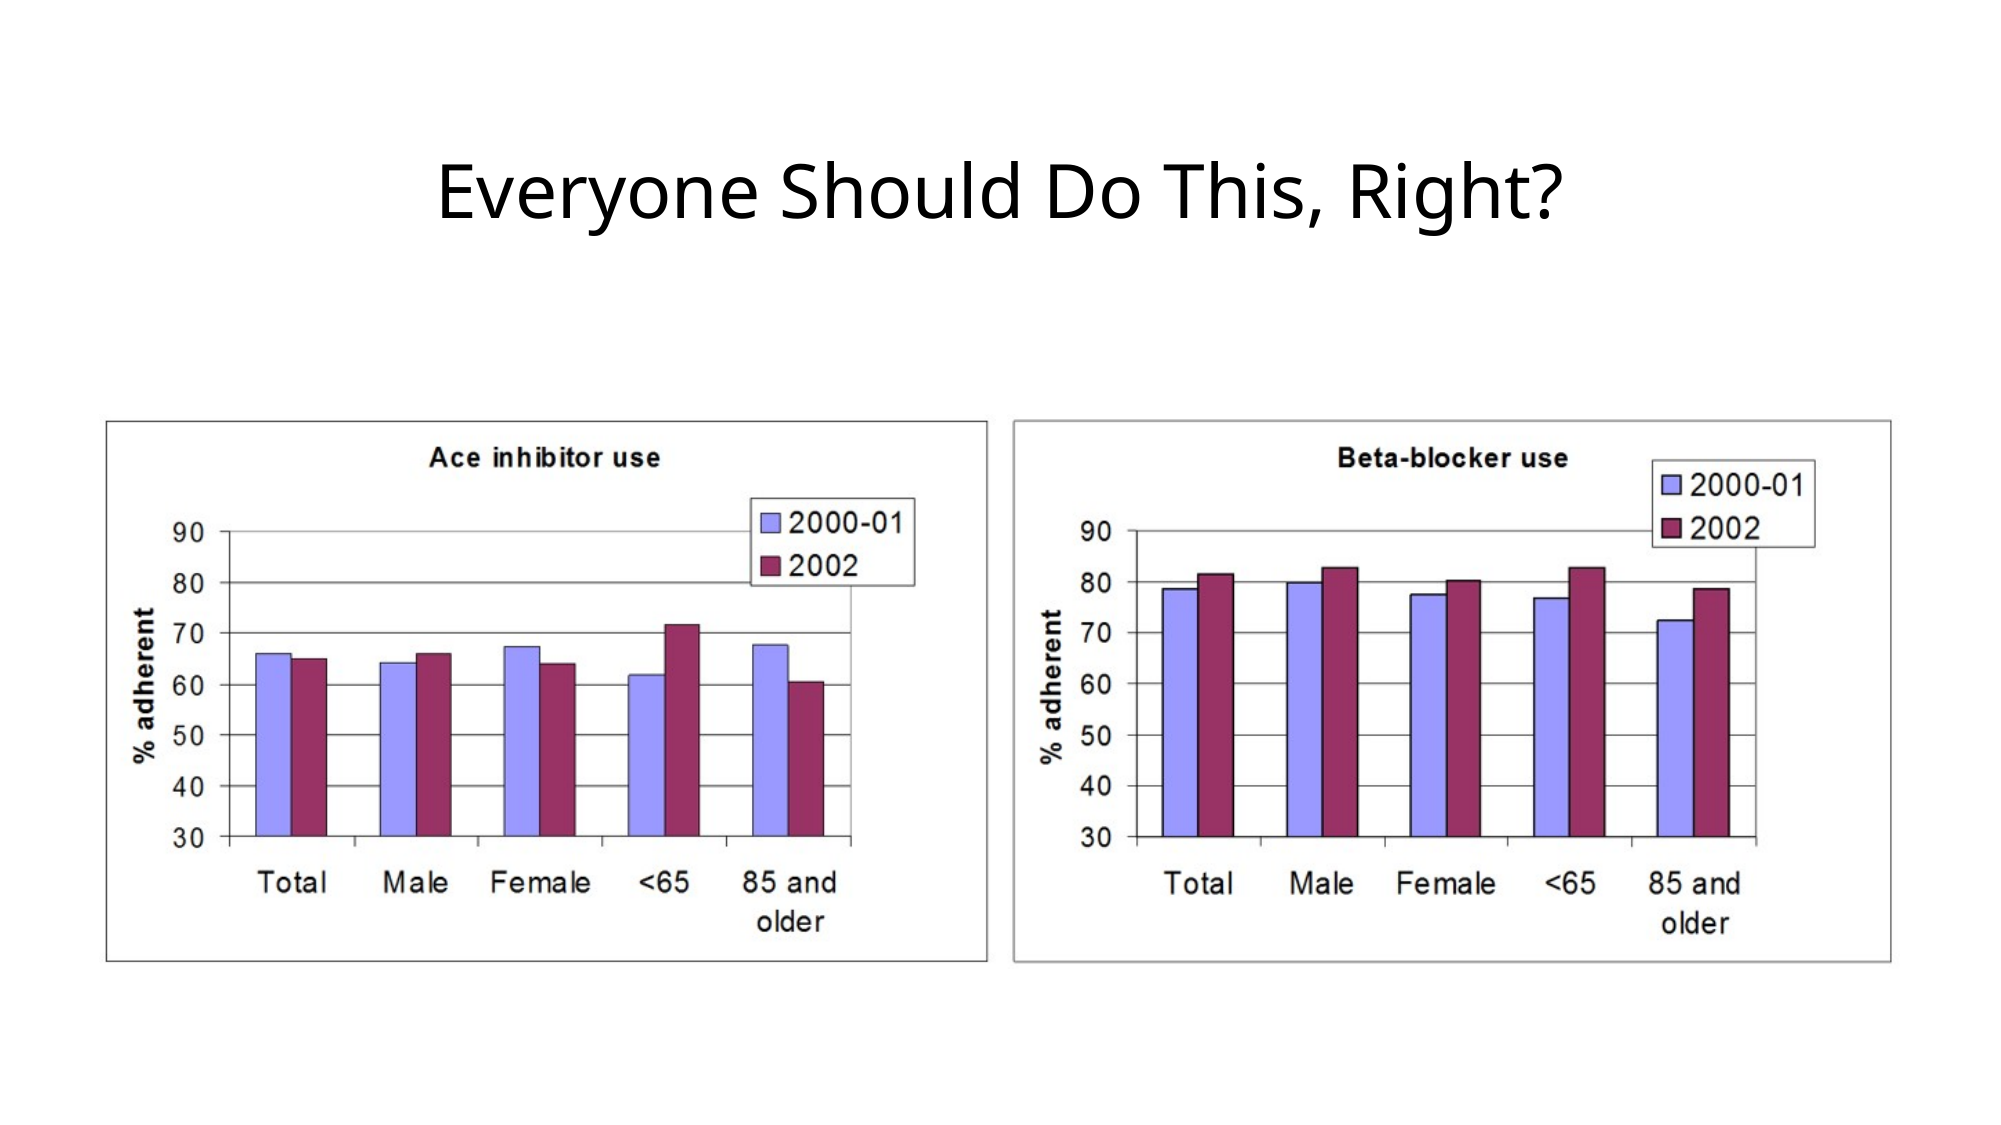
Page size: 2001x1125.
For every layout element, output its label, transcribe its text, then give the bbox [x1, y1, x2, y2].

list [1007, 414, 1901, 969]
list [99, 414, 996, 969]
title Everyone Should Do This, Right? [99, 45, 1900, 332]
